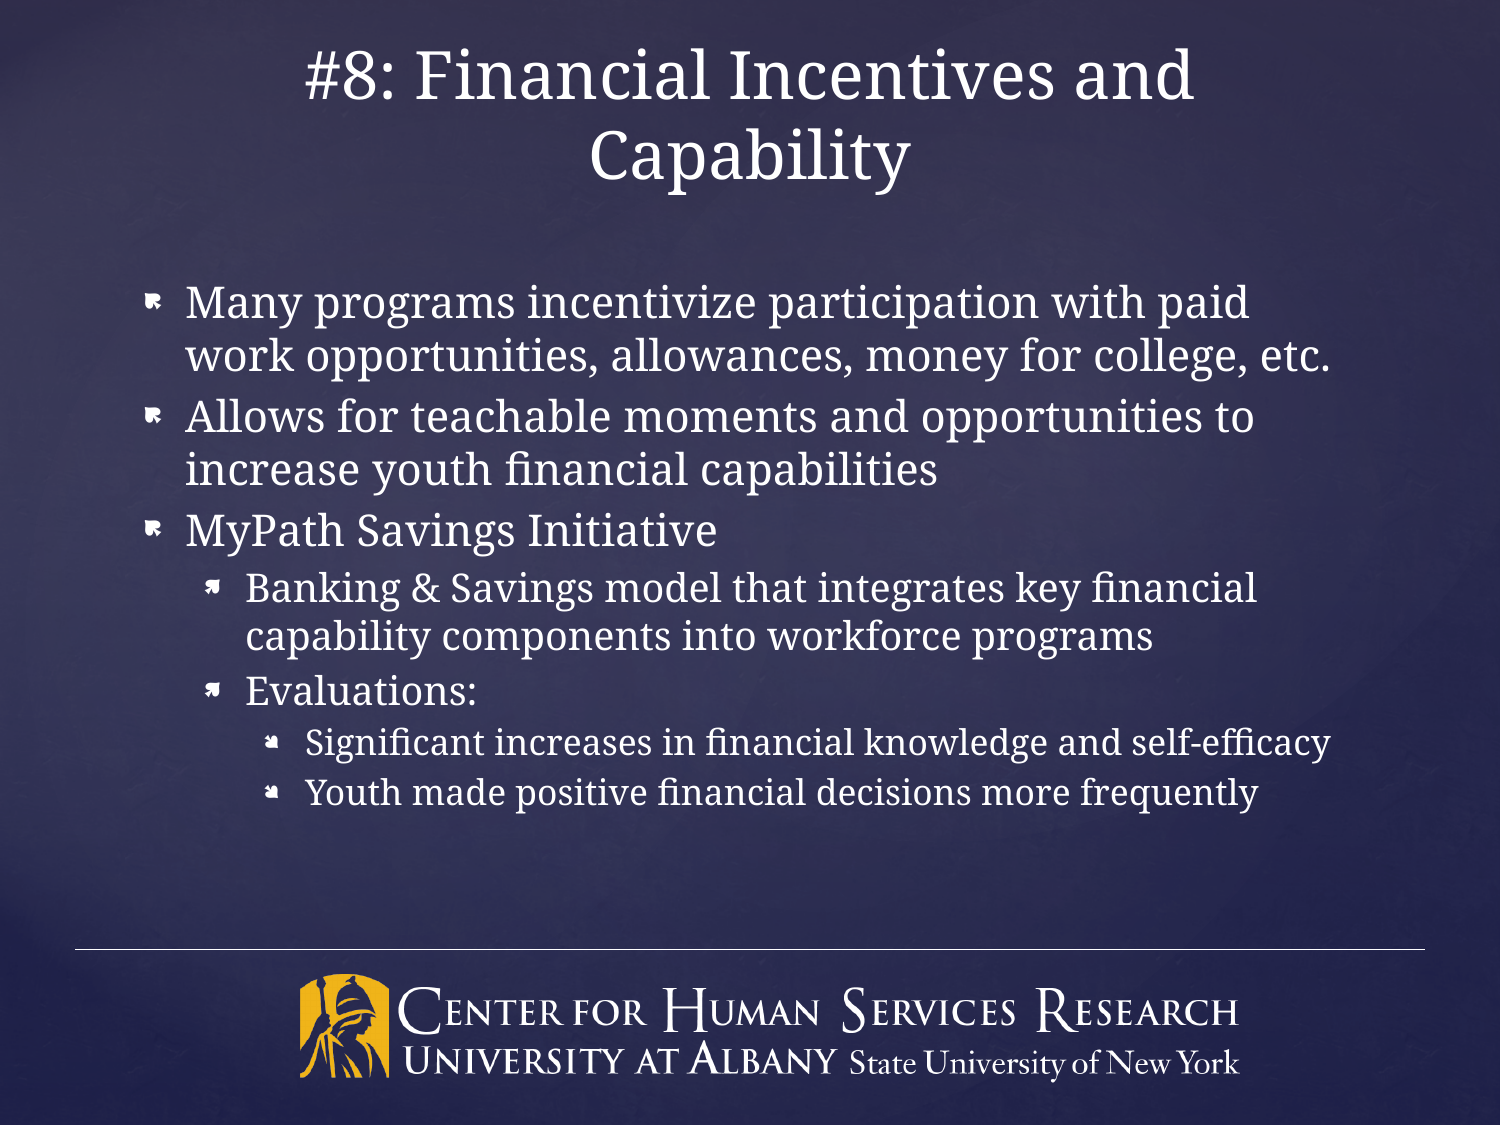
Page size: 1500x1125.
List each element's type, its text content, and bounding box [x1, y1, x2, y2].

picture [299, 974, 1240, 1086]
list Many programs incentivize participation with paid work opportunities, allowances, money for college, etc. Allows for teachable moments and opportunities to increase youth financial capabilities MyPath Savings Initiative Banking & Savings model that integrates key financial capability components into workforce programs Evaluations: Significant increases in financial knowledge and self-efficacy Youth made positive financial decisions more frequently [125, 237, 1375, 850]
title #8: Financial Incentives and Capability [131, 50, 1369, 200]
